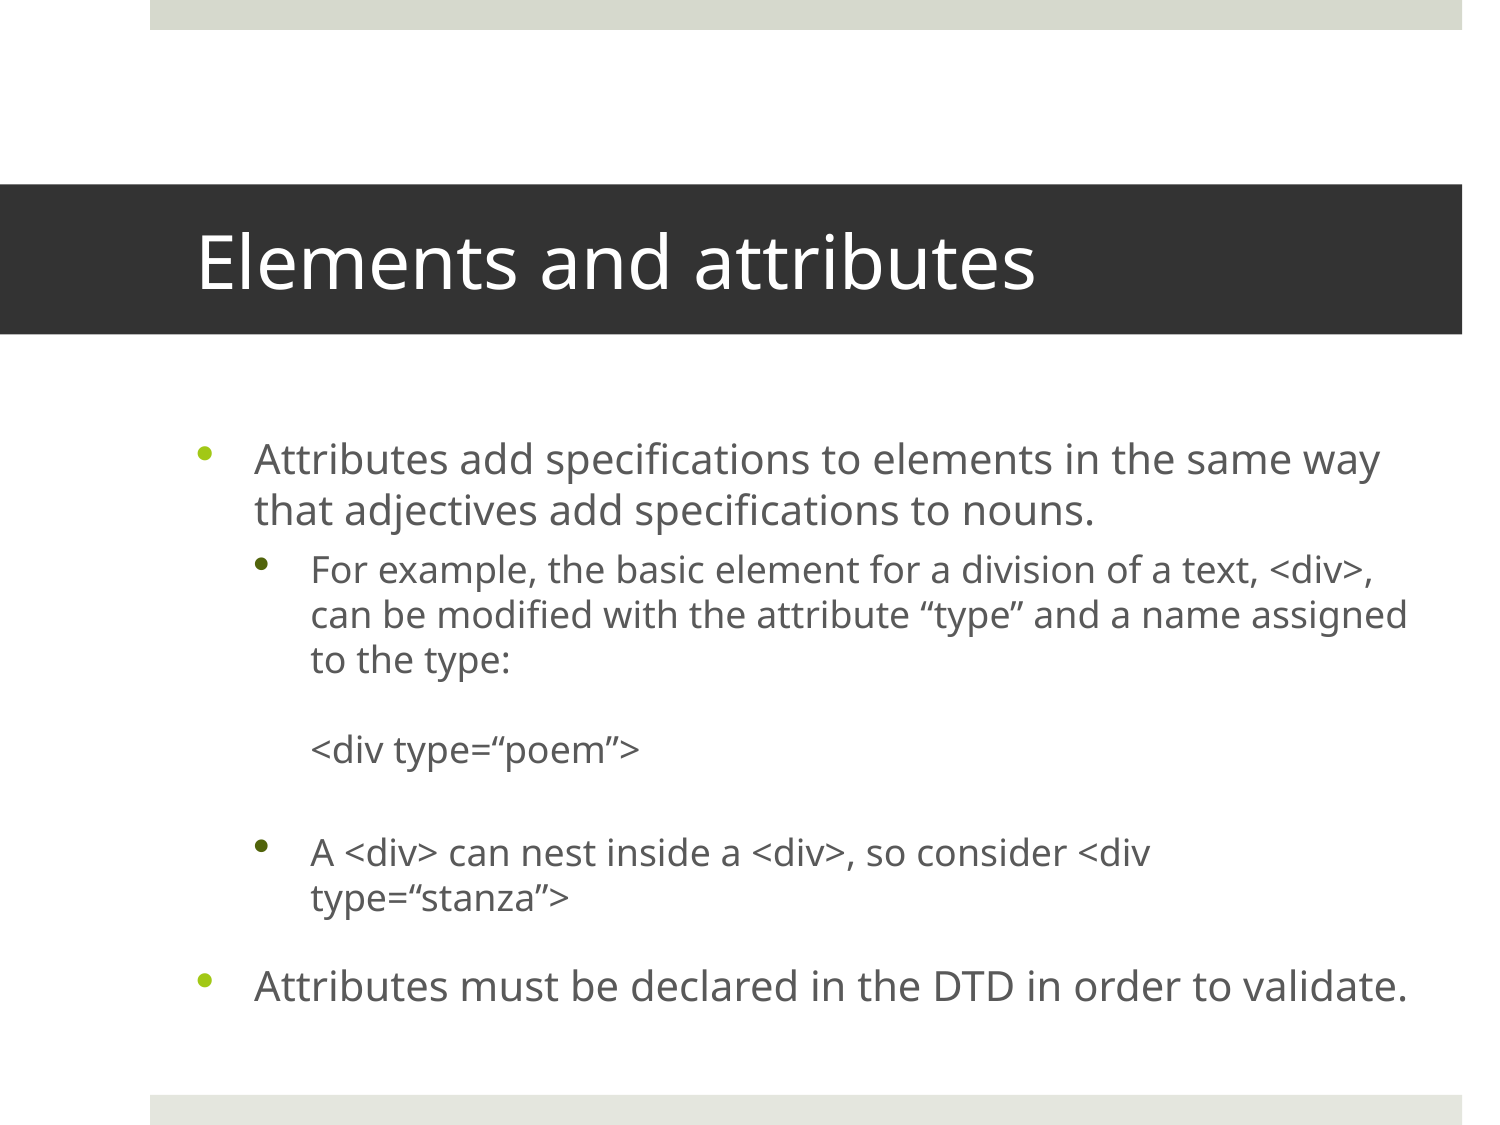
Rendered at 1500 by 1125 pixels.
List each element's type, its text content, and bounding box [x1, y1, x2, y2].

title Elements and attributes [0, 184, 1463, 335]
list Attributes add specifications to elements in the same way that adjectives add specifications to nouns. For example, the basic element for a division of a text, <div>, can be modified with the attribute “type” and a name assigned to the type: <div type=“poem”> A <div> can nest inside a <div>, so consider <div type=“stanza”> Attributes must be declared in the DTD in order to validate. [182, 425, 1432, 1028]
